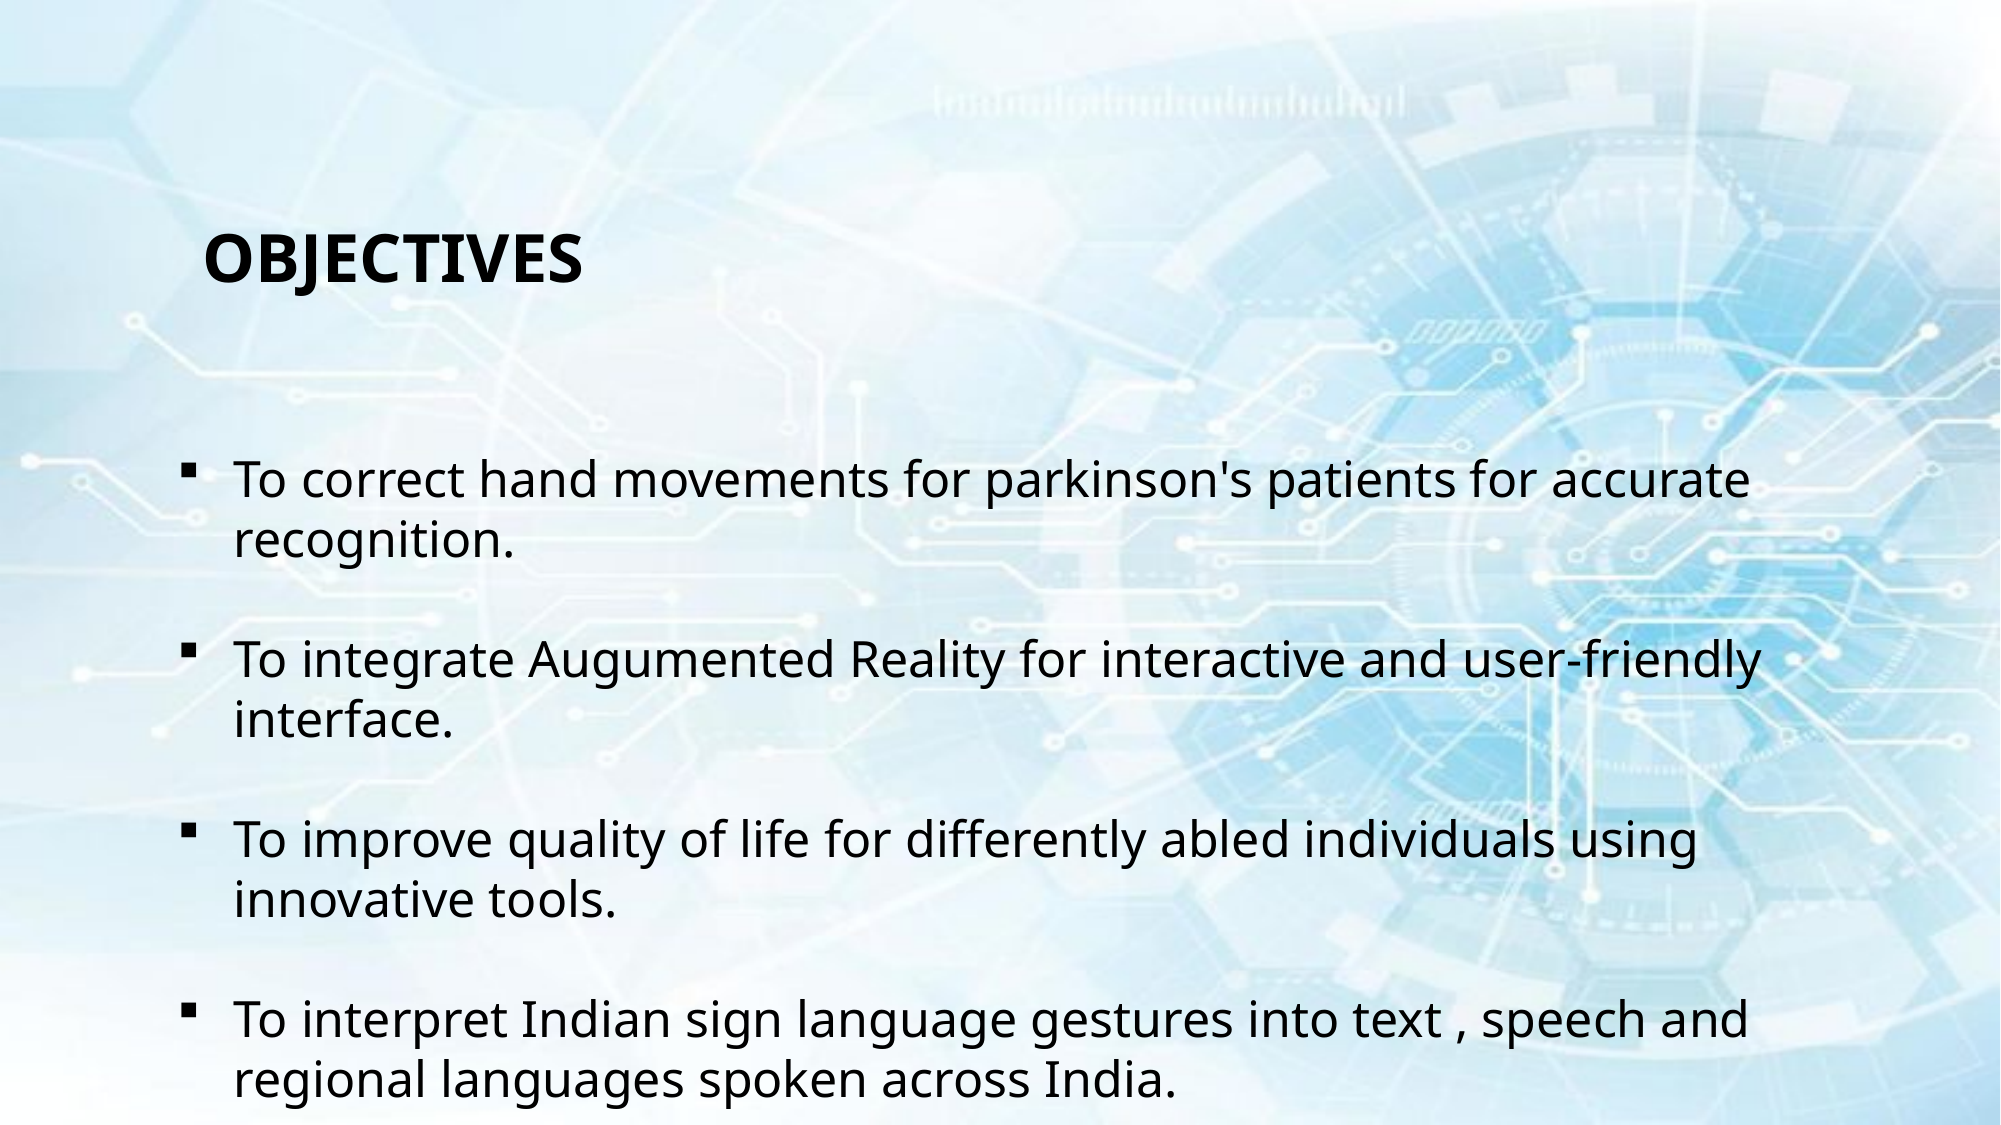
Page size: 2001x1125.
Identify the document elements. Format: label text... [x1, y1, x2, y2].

text_box To correct hand movements for parkinson's patients for accurate recognition. To integrate Augumented Reality for interactive and user-friendly interface. To improve quality of life for differently abled individuals using innovative tools. To interpret Indian sign language gestures into text , speech and regional languages spoken across India. [162, 439, 1910, 1125]
title OBJECTIVES [187, 99, 1813, 413]
picture [0, 0, 2001, 1125]
